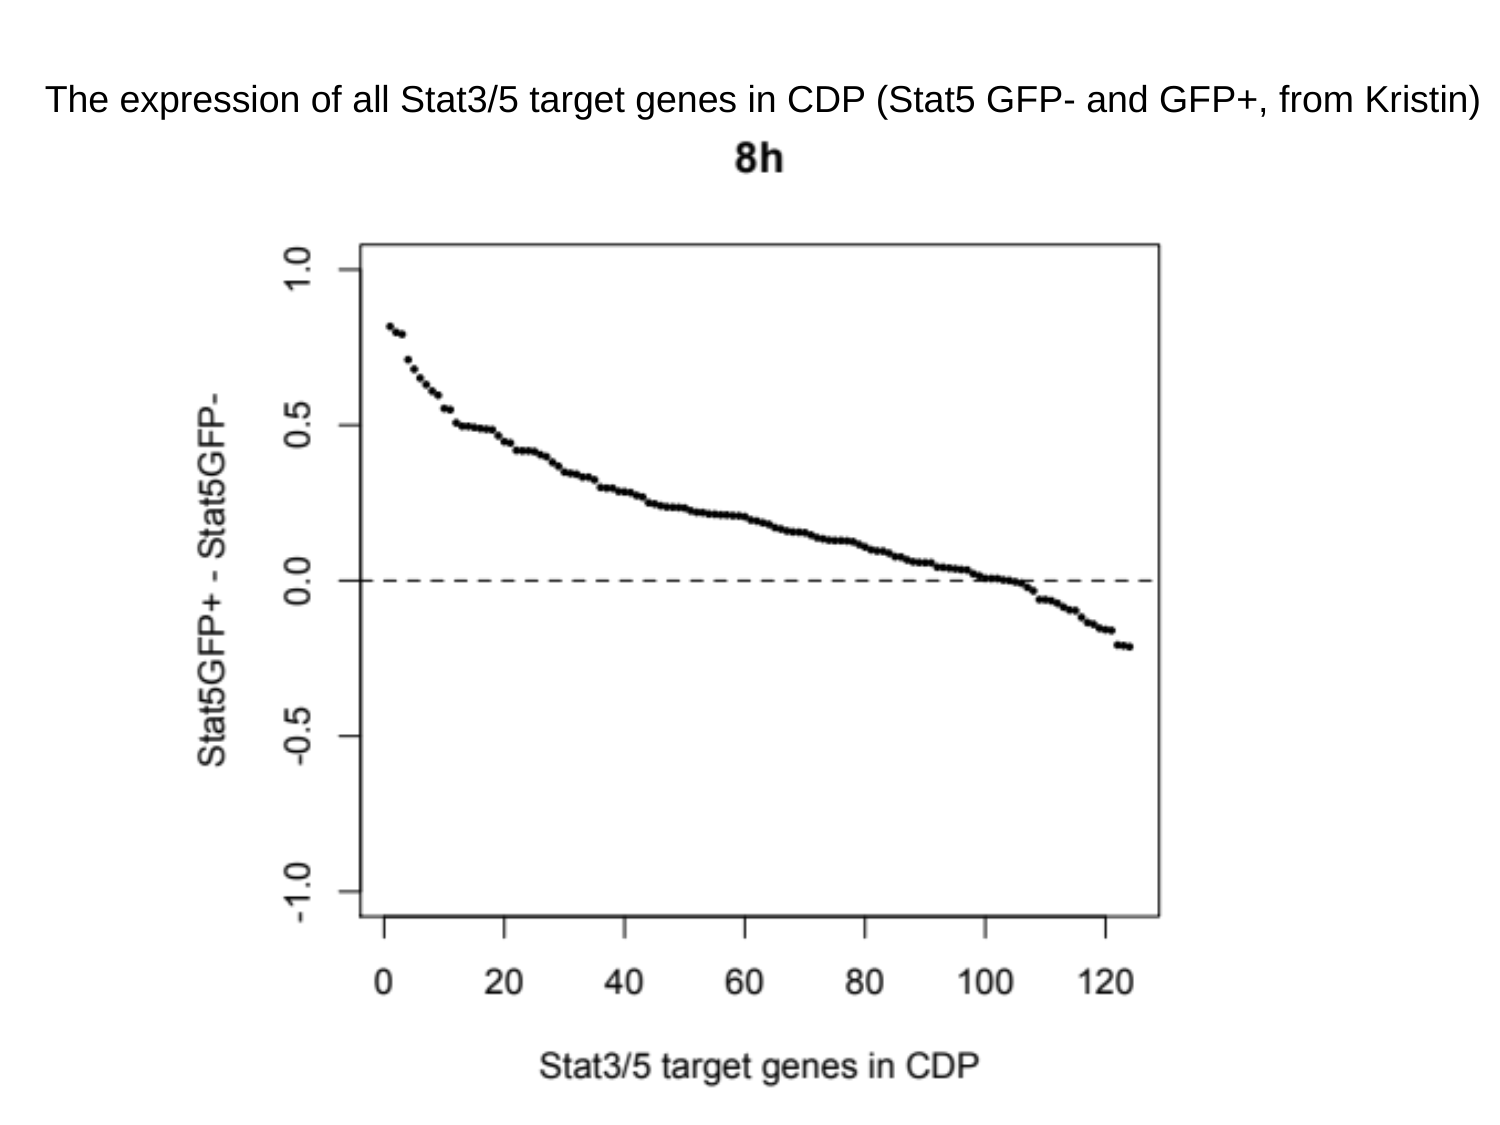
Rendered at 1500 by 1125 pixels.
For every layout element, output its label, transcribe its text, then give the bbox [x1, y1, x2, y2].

text_box The expression of all Stat3/5 target genes in CDP (Stat5 GFP- and GFP+, from Kristin) [30, 67, 1498, 128]
picture [0, 71, 1500, 1125]
